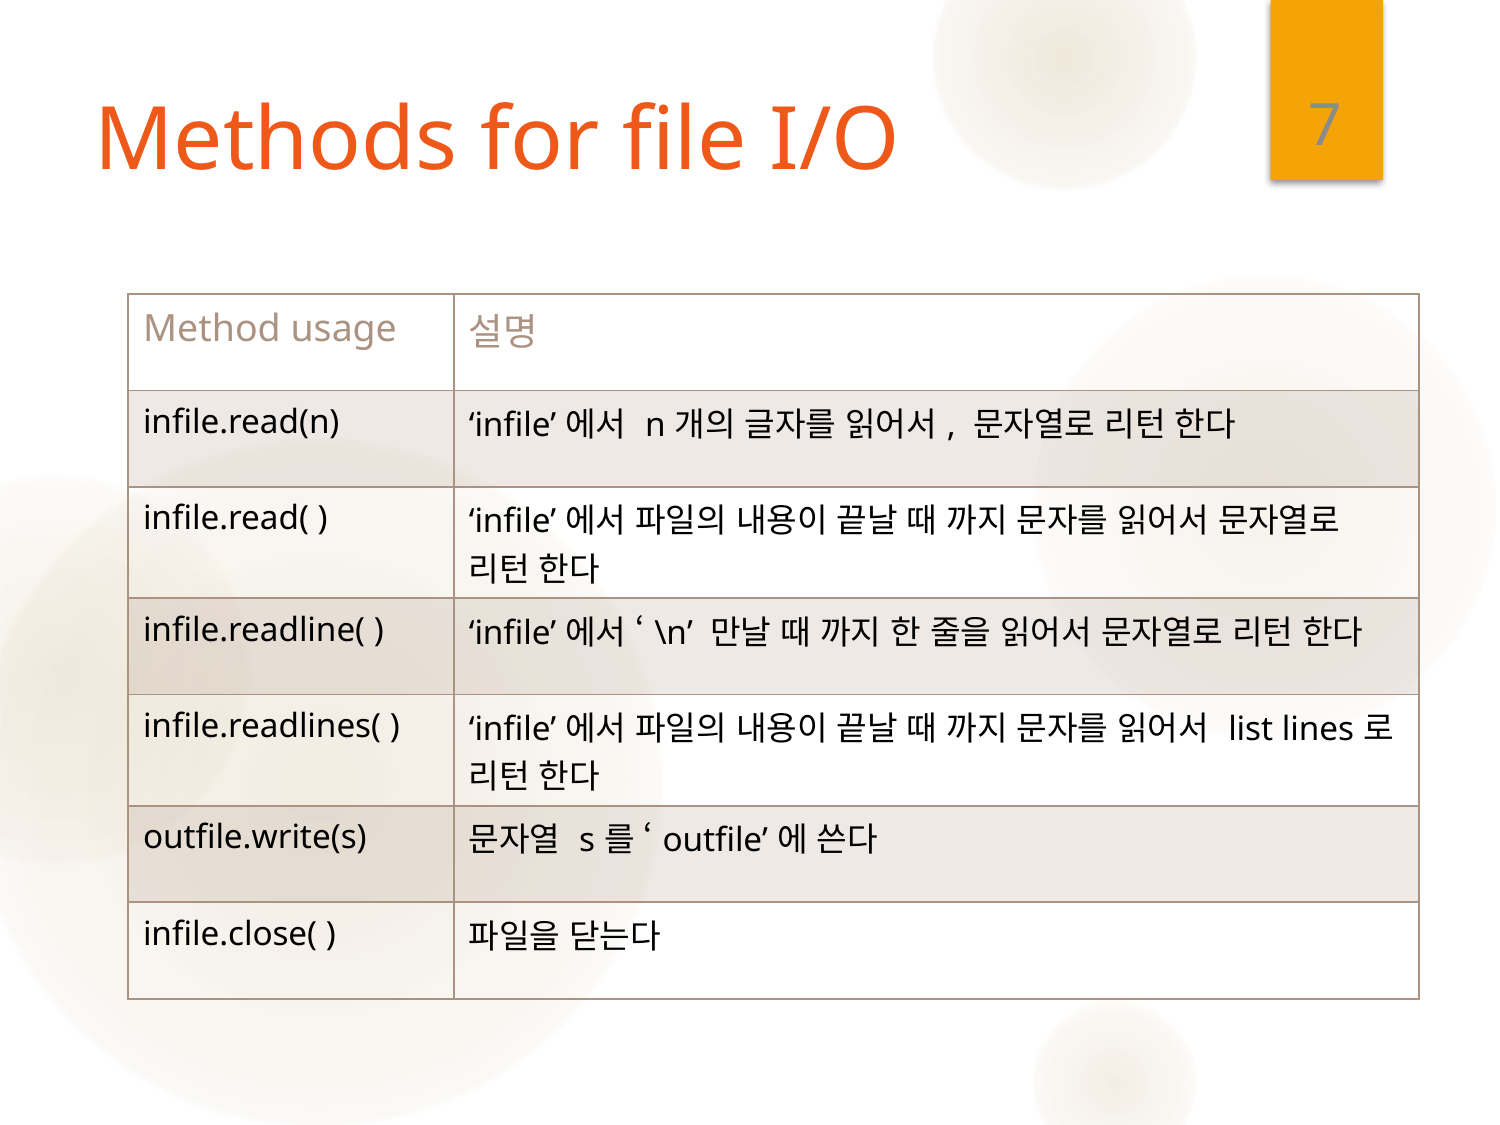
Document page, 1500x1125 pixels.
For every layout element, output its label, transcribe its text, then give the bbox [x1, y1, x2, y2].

table_cell 문자열 s를 ‘outfile’에 쓴다 [455, 807, 1418, 901]
table_cell infile.readlines( ) [129, 695, 453, 805]
table_cell outfile.write(s) [129, 807, 453, 901]
table_cell ‘infile’에서 ‘\n’ 만날 때 까지 한 줄을 읽어서 문자열로 리턴 한다 [455, 599, 1418, 694]
table_header 설명 [455, 295, 1418, 390]
table_cell ‘infile’에서 파일의 내용이 끝날 때 까지 문자를 읽어서 문자열로 리턴 한다 [455, 488, 1418, 597]
table_header Method usage [129, 295, 453, 390]
table_cell infile.close( ) [129, 903, 453, 998]
table_cell ‘infile’에서 n개의 글자를 읽어서, 문자열로 리턴 한다 [455, 391, 1418, 486]
table_cell infile.read( ) [129, 488, 453, 597]
table_cell 파일을 닫는다 [455, 903, 1418, 998]
slide_number 7 [1273, 48, 1378, 175]
table_cell infile.read(n) [129, 391, 453, 486]
table_cell ‘infile’에서 파일의 내용이 끝날 때 까지 문자를 읽어서 list lines로 리턴 한다 [455, 695, 1418, 805]
table_cell infile.readline( ) [129, 599, 453, 694]
title Methods for file I/O [79, 74, 1237, 304]
